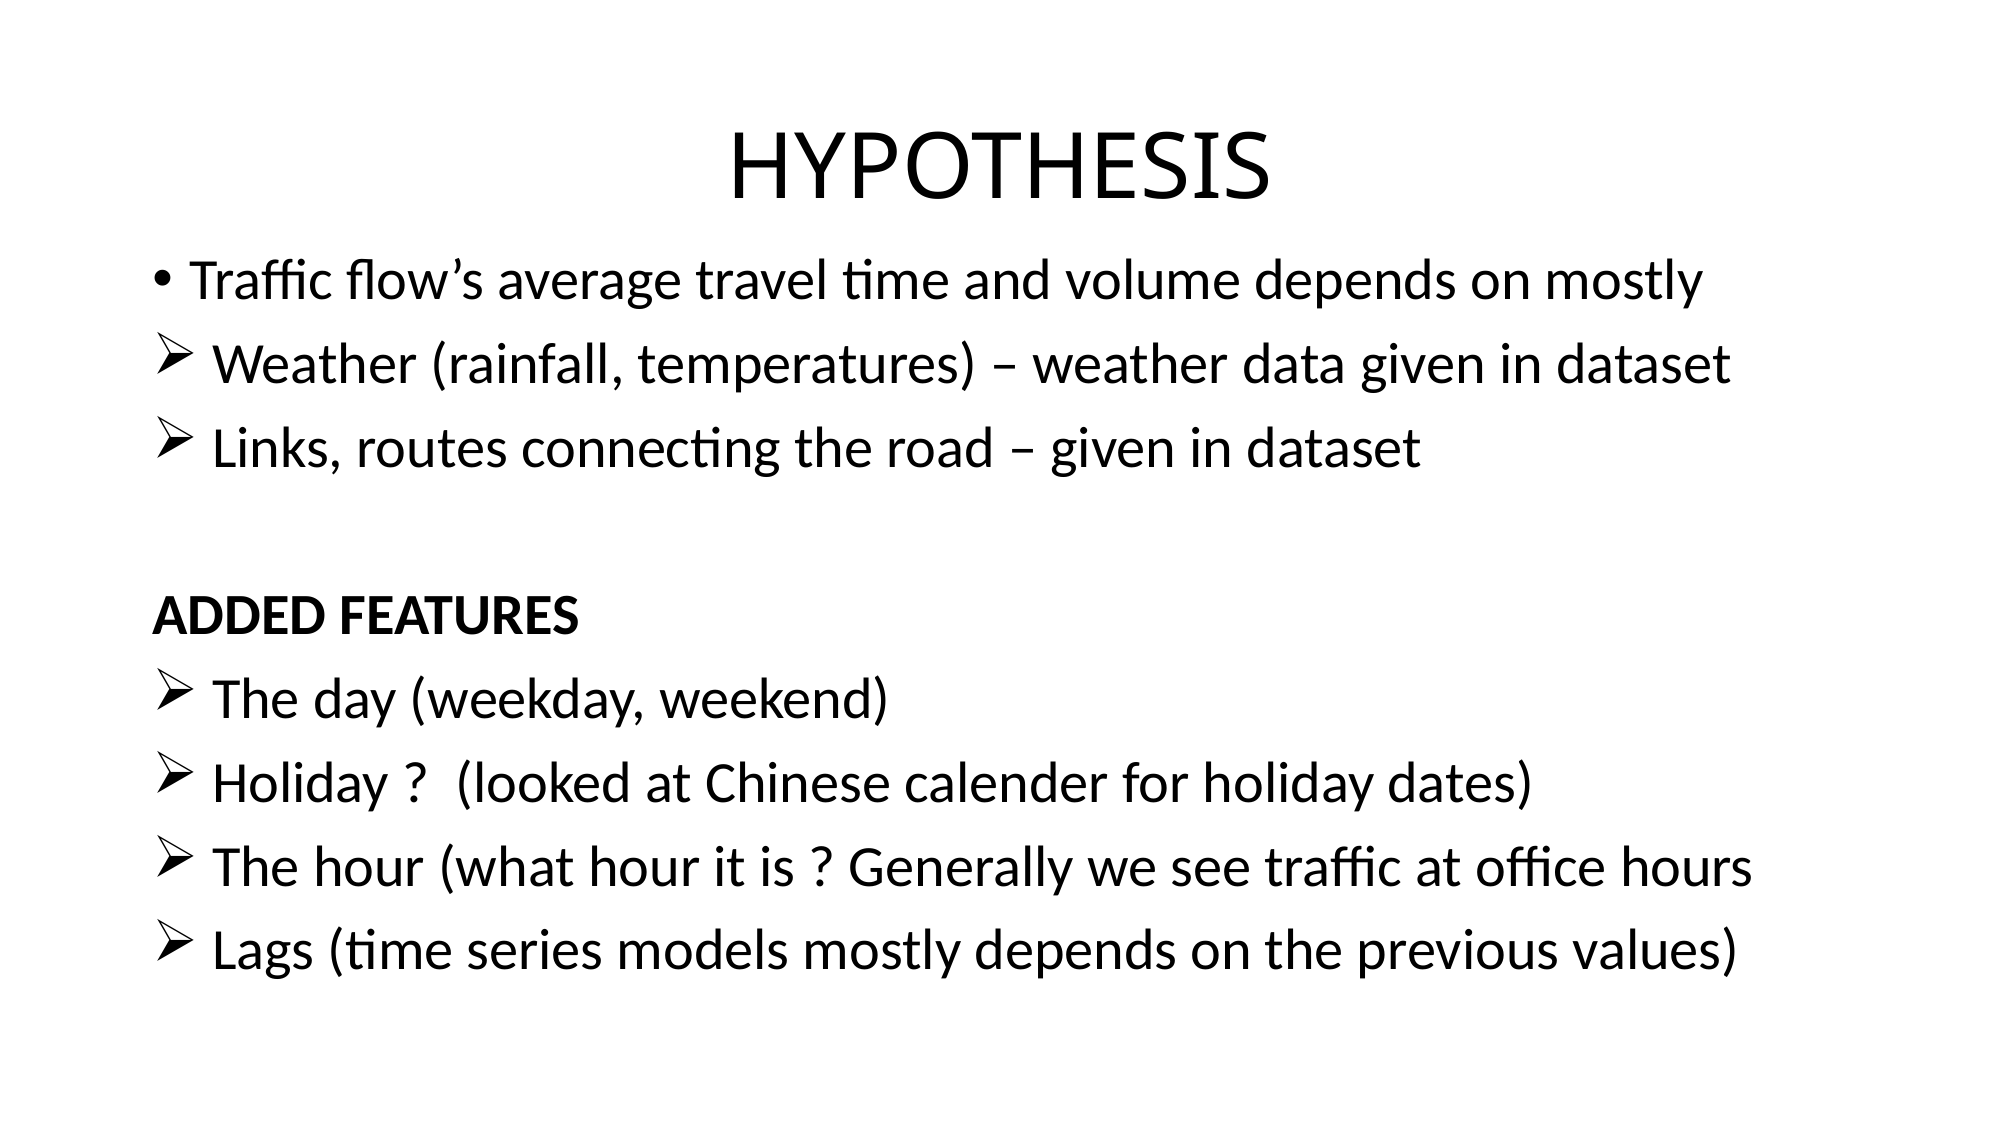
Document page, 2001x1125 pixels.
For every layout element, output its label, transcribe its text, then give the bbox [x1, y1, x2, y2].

title HYPOTHESIS [137, 59, 1863, 241]
list Traffic flow’s average travel time and volume depends on mostly Weather (rainfall, temperatures) – weather data given in dataset Links, routes connecting the road – given in dataset ADDED FEATURES The day (weekday, weekend) Holiday ? (looked at Chinese calender for holiday dates) The hour (what hour it is ? Generally we see traffic at office hours Lags (time series models mostly depends on the previous values) [137, 241, 1863, 1014]
